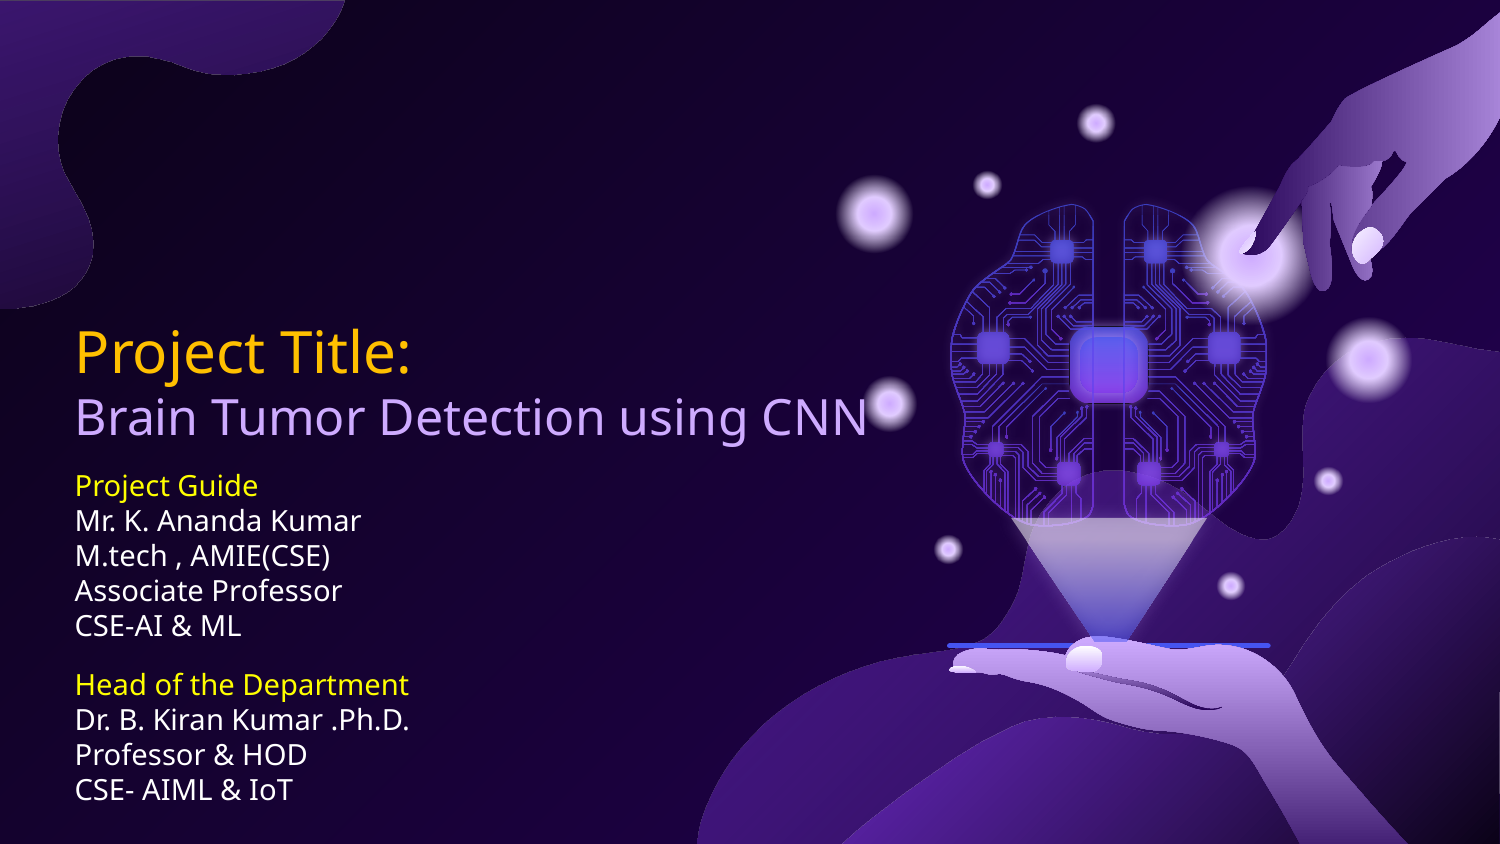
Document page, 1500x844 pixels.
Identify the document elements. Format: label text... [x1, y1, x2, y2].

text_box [819, 0, 1500, 844]
title Project Title: Brain Tumor Detection using CNN [59, 7, 814, 461]
text_box Head of the Department Dr. B. Kiran Kumar .Ph.D. Professor & HOD CSE- AIML & IoT [59, 658, 562, 814]
text_box Project Guide Mr. K. Ananda Kumar M.tech , AMIE(CSE) Associate Professor CSE-AI & ML [59, 460, 504, 650]
